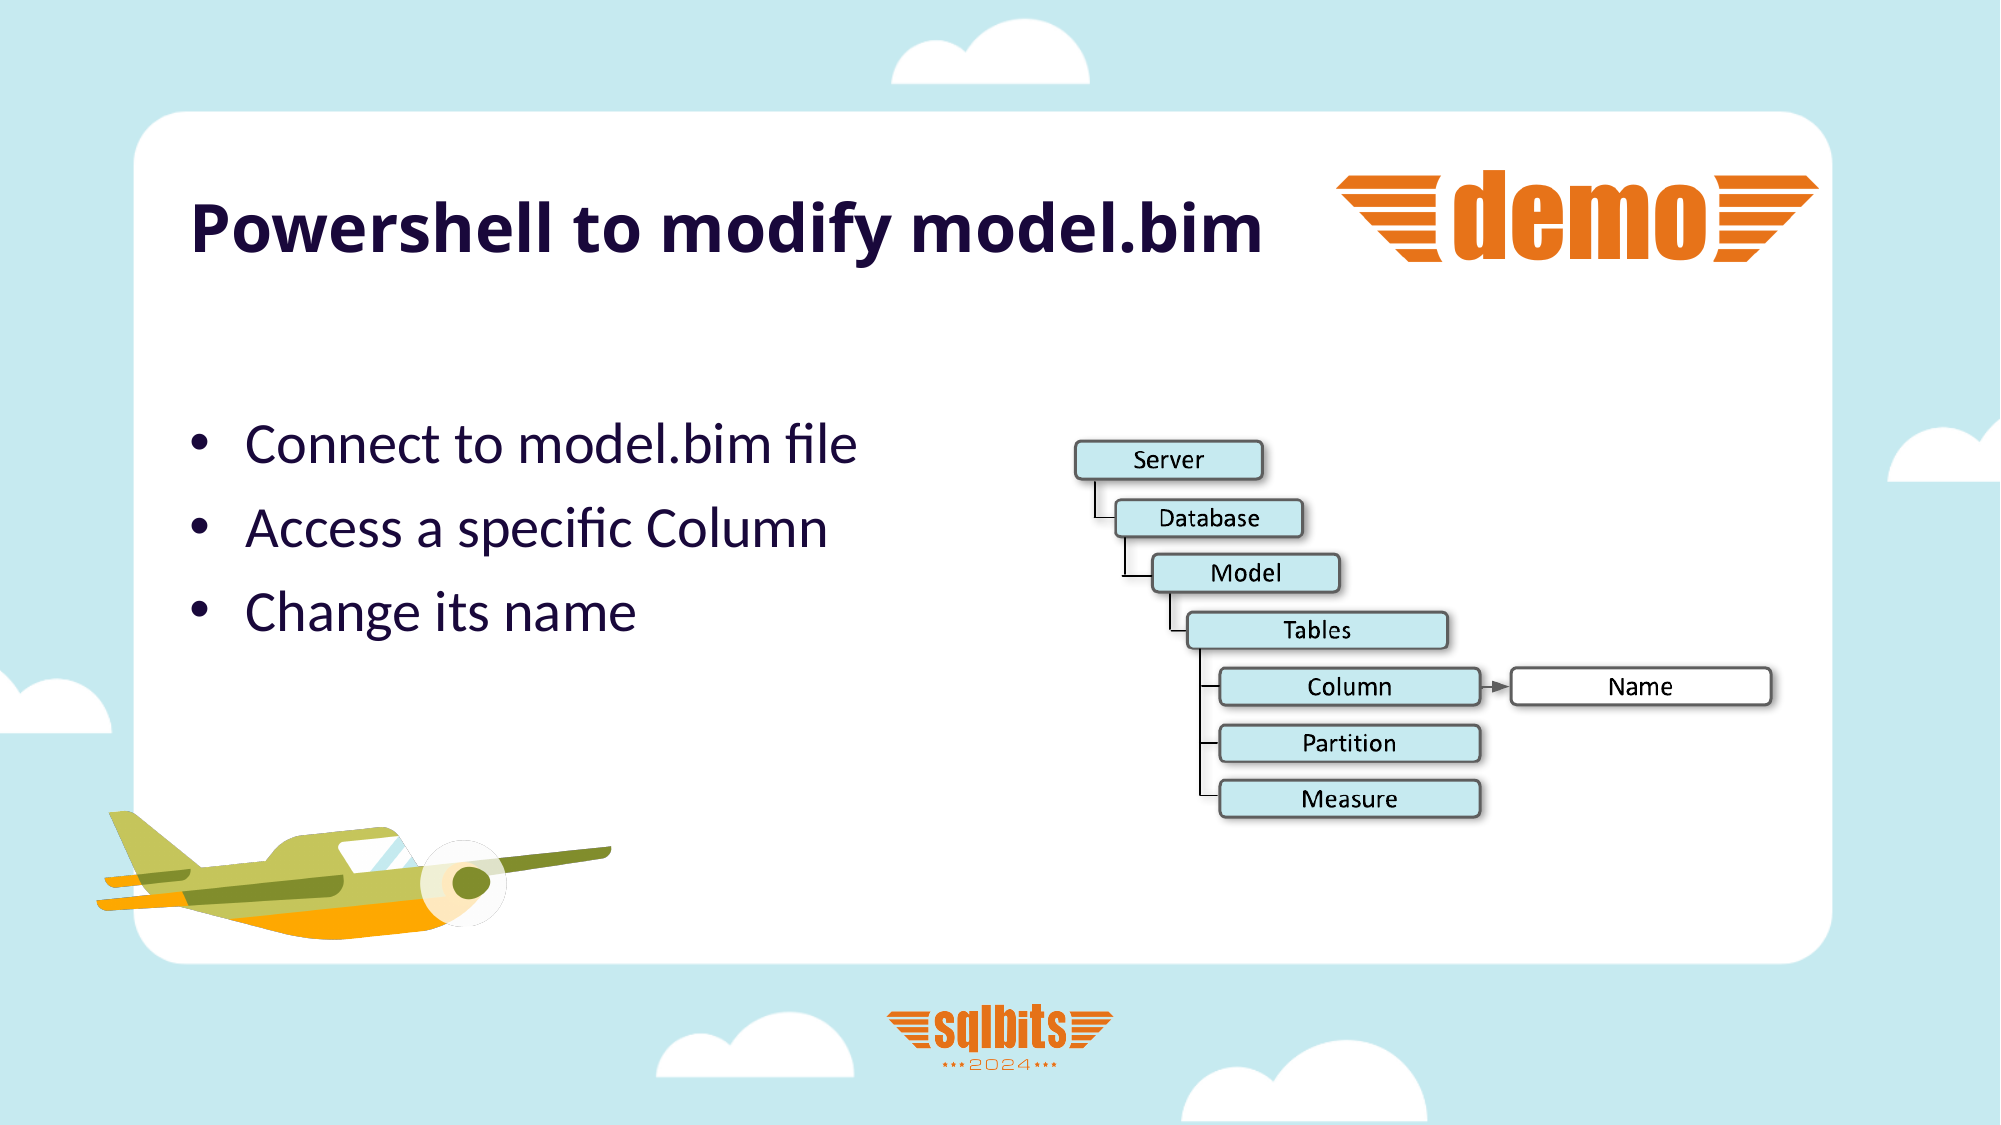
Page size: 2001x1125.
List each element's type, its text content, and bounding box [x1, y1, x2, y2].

picture [0, 0, 2000, 1125]
text_box Connect to model.bim file Access a specific Column Change its name [174, 405, 928, 926]
title Powershell to modify model.bim [174, 148, 1334, 315]
